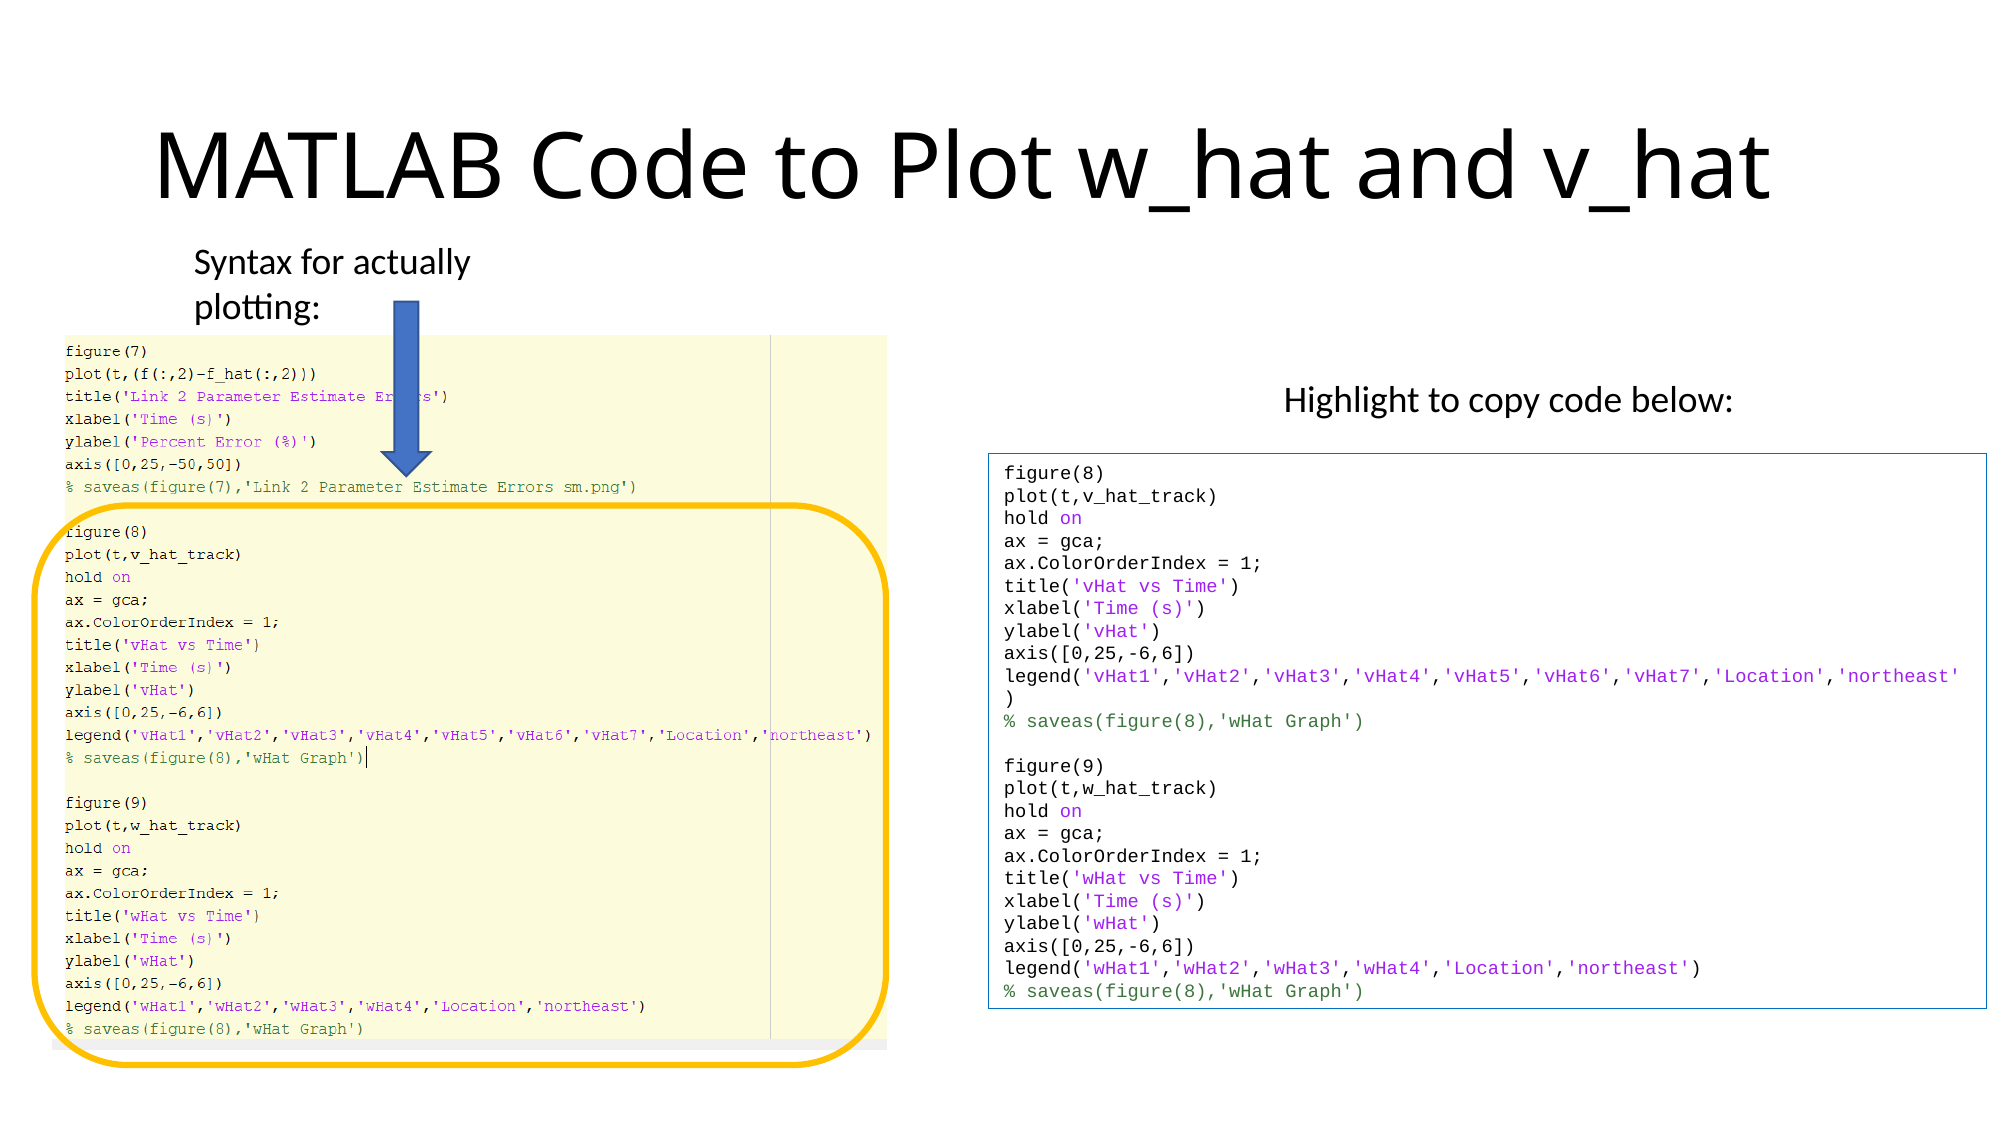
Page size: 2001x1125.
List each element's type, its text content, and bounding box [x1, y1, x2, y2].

text_box [33, 542, 52, 1028]
text_box figure(8) plot(t,v_hat_track) hold on ax = gca; ax.ColorOrderIndex = 1; title('vHat vs Time') xlabel('Time (s)') ylabel('vHat') axis([0,25,-6,6]) legend('vHat1','vHat2','vHat3','vHat4','vHat5','vHat6','vHat7','Location','northeast') % saveas(figure(8),'wHat Graph') figure(9) plot(t,w_hat_track) hold on ax = gca; ax.ColorOrderIndex = 1; title('wHat vs Time') xlabel('Time (s)') ylabel('wHat') axis([0,25,-6,6]) legend('wHat1','wHat2','wHat3','wHat4','Location','northeast') % saveas(figure(8),'wHat Graph') [988, 453, 1987, 986]
text_box Syntax for actually plotting: [179, 229, 586, 335]
title MATLAB Code to Plot w_hat and v_hat [137, 59, 1863, 278]
text_box [393, 300, 420, 335]
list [52, 335, 887, 1050]
text_box Highlight to copy code below: [1269, 367, 1759, 428]
text_box [75, 1050, 846, 1067]
